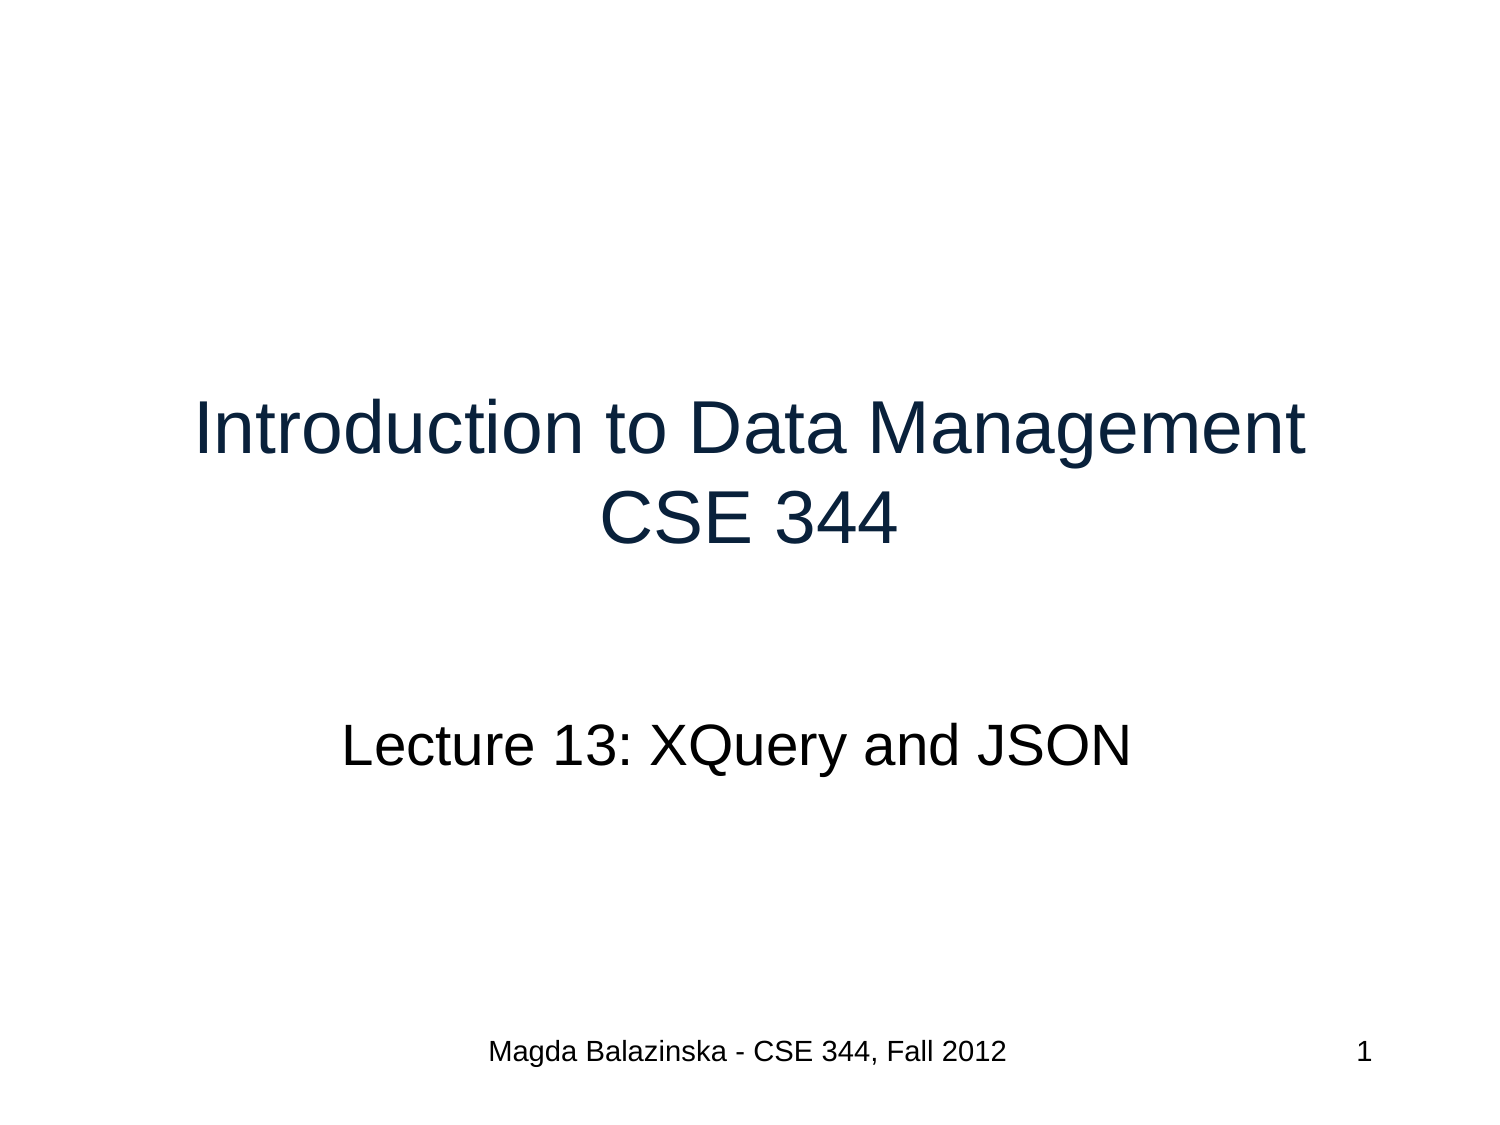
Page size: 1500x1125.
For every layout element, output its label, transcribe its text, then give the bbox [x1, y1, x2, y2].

footer Magda Balazinska - CSE 344, Fall 2012 [462, 1024, 1051, 1101]
subtitle Lecture 13: XQuery and JSON [212, 699, 1263, 988]
slide_number 1 [1074, 1024, 1388, 1101]
title Introduction to Data Management CSE 344 [112, 374, 1388, 563]
